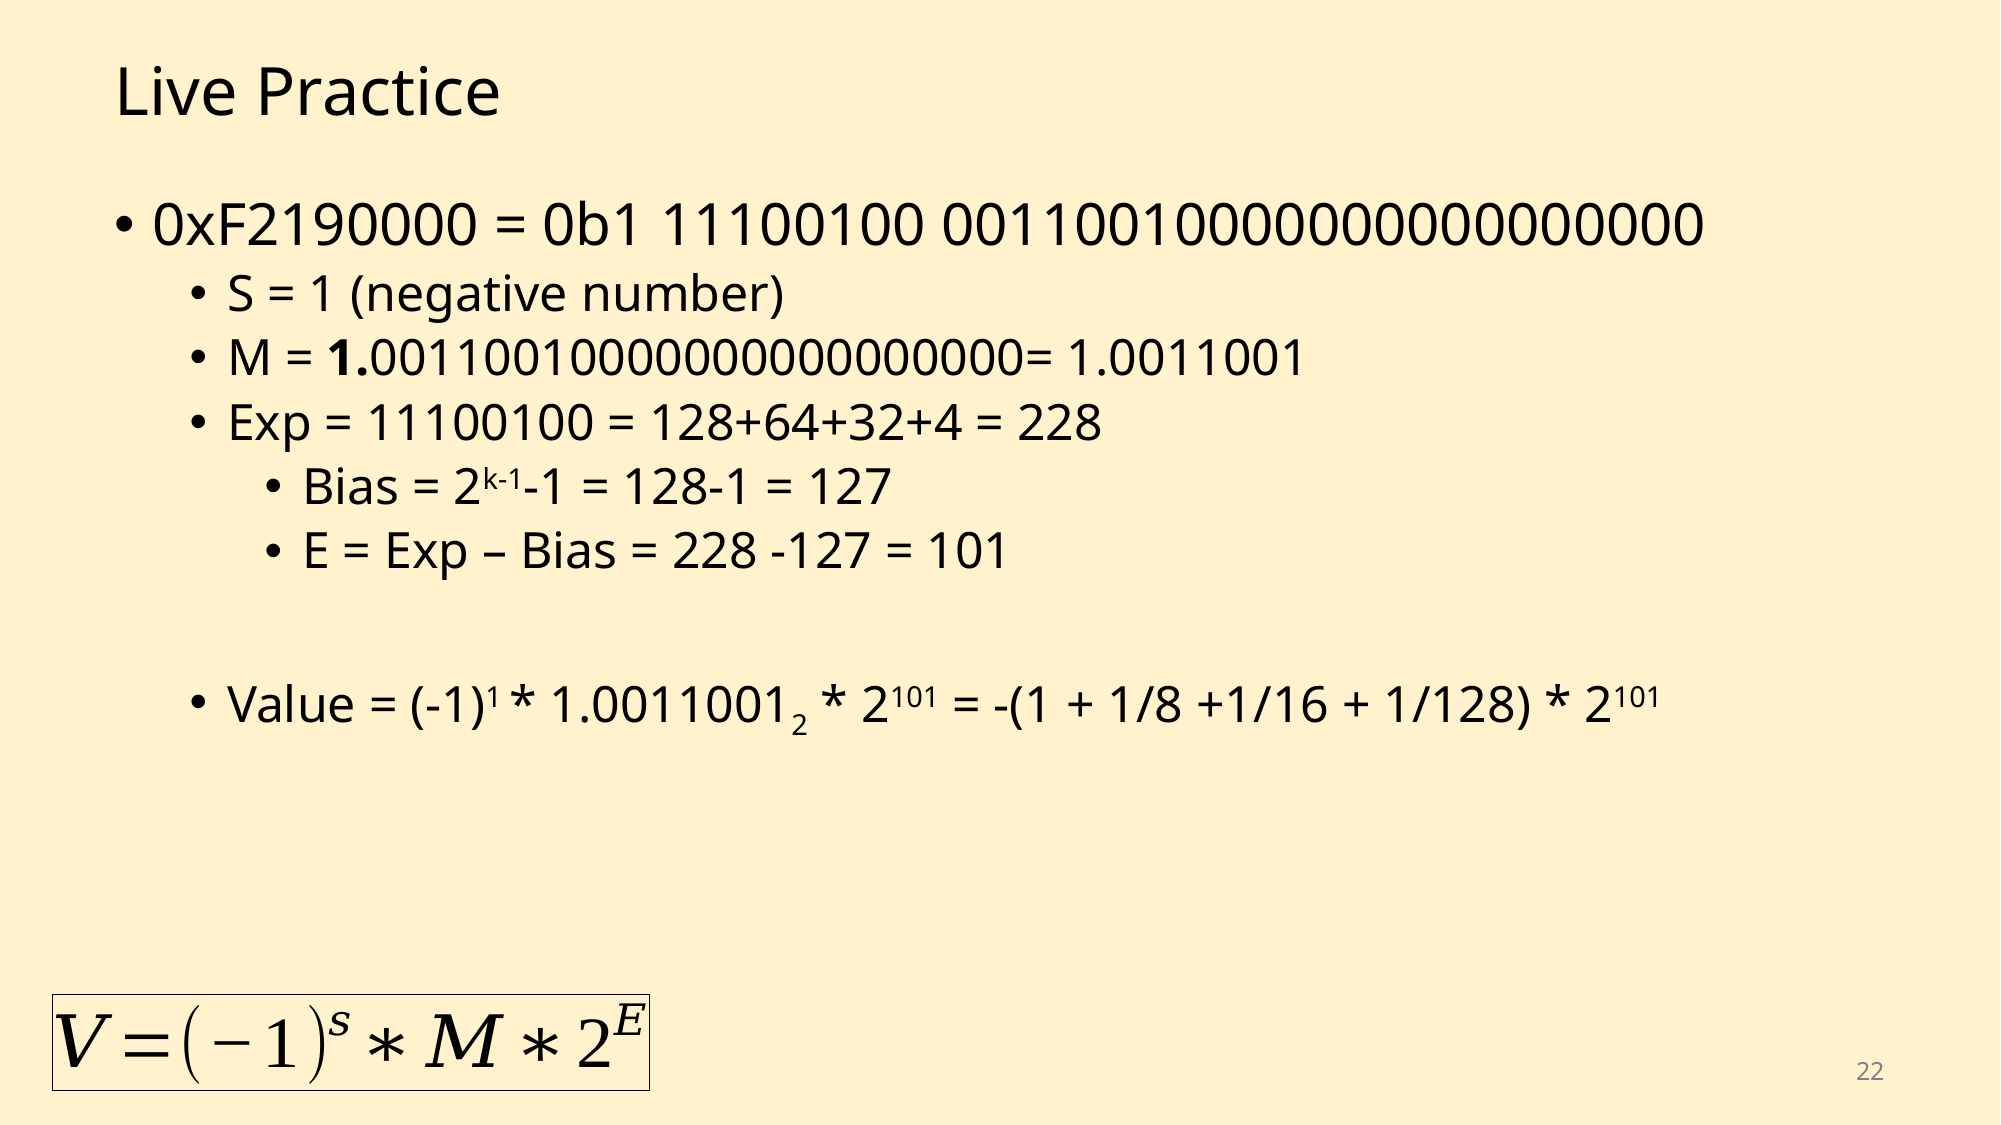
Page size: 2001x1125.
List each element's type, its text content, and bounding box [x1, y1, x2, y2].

list 0xF2190000 = 0b1 11100100 00110010000000000000000 S = 1 (negative number) M = 1.00110010000000000000000= 1.0011001 Exp = 11100100 = 128+64+32+4 = 228 Bias = 2k-1-1 = 128-1 = 127 E = Exp – Bias = 228 -127 = 101 Value = (-1)1 * 1.00110012 * 2101 = -(1 + 1/8 +1/16 + 1/128) * 2101 [99, 187, 1900, 1013]
slide_number 22 [1749, 1042, 1900, 1103]
title Live Practice [99, 37, 1900, 150]
